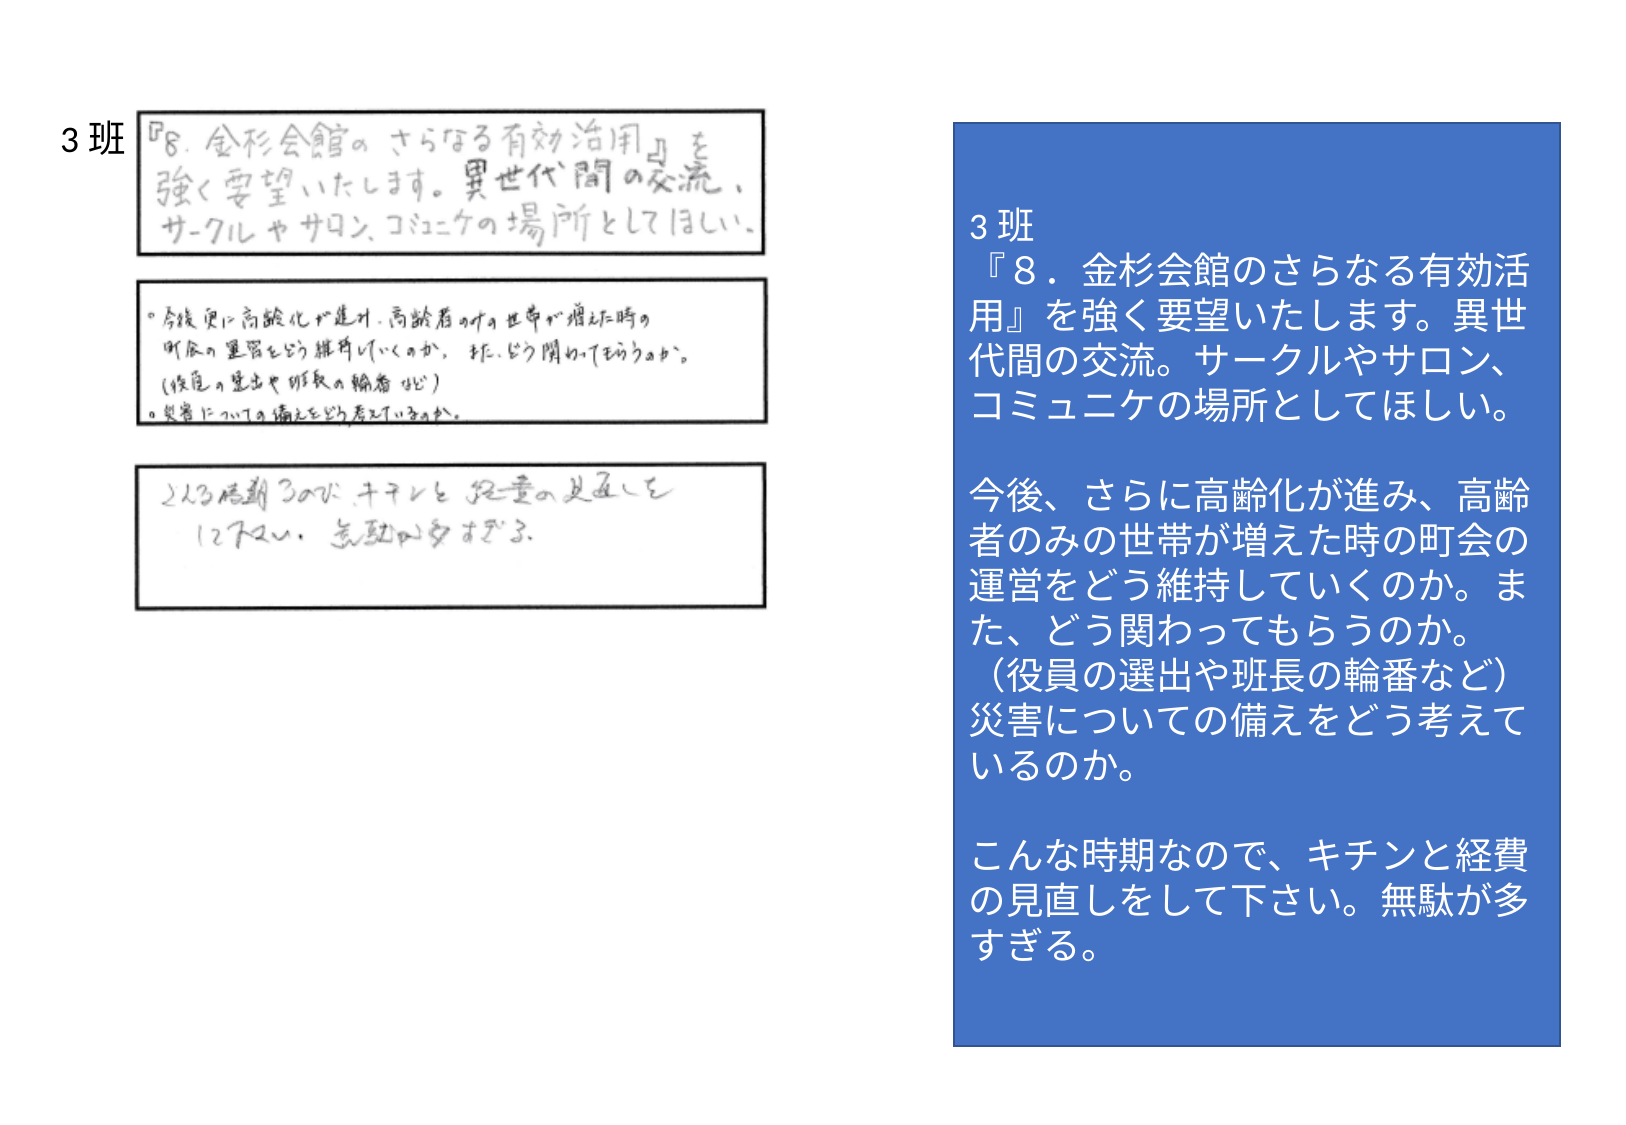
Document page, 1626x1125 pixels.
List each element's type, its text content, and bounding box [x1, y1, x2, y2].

picture [122, 104, 781, 436]
text_box 3班 [45, 107, 122, 168]
picture [122, 454, 781, 621]
text_box 3班 『８．金杉会館のさらなる有効活用』を強く要望いたします。異世代間の交流。サークルやサロン、コミュニケの場所としてほしい。 今後、さらに高齢化が進み、高齢者のみの世帯が増えた時の町会の運営をどう維持していくのか。また、どう関わってもらうのか。 （役員の選出や班長の輪番など） 災害についての備えをどう考えているのか。 こんな時期なので、キチンと経費の見直しをして下さい。無駄が多すぎる。 [953, 122, 1561, 1047]
